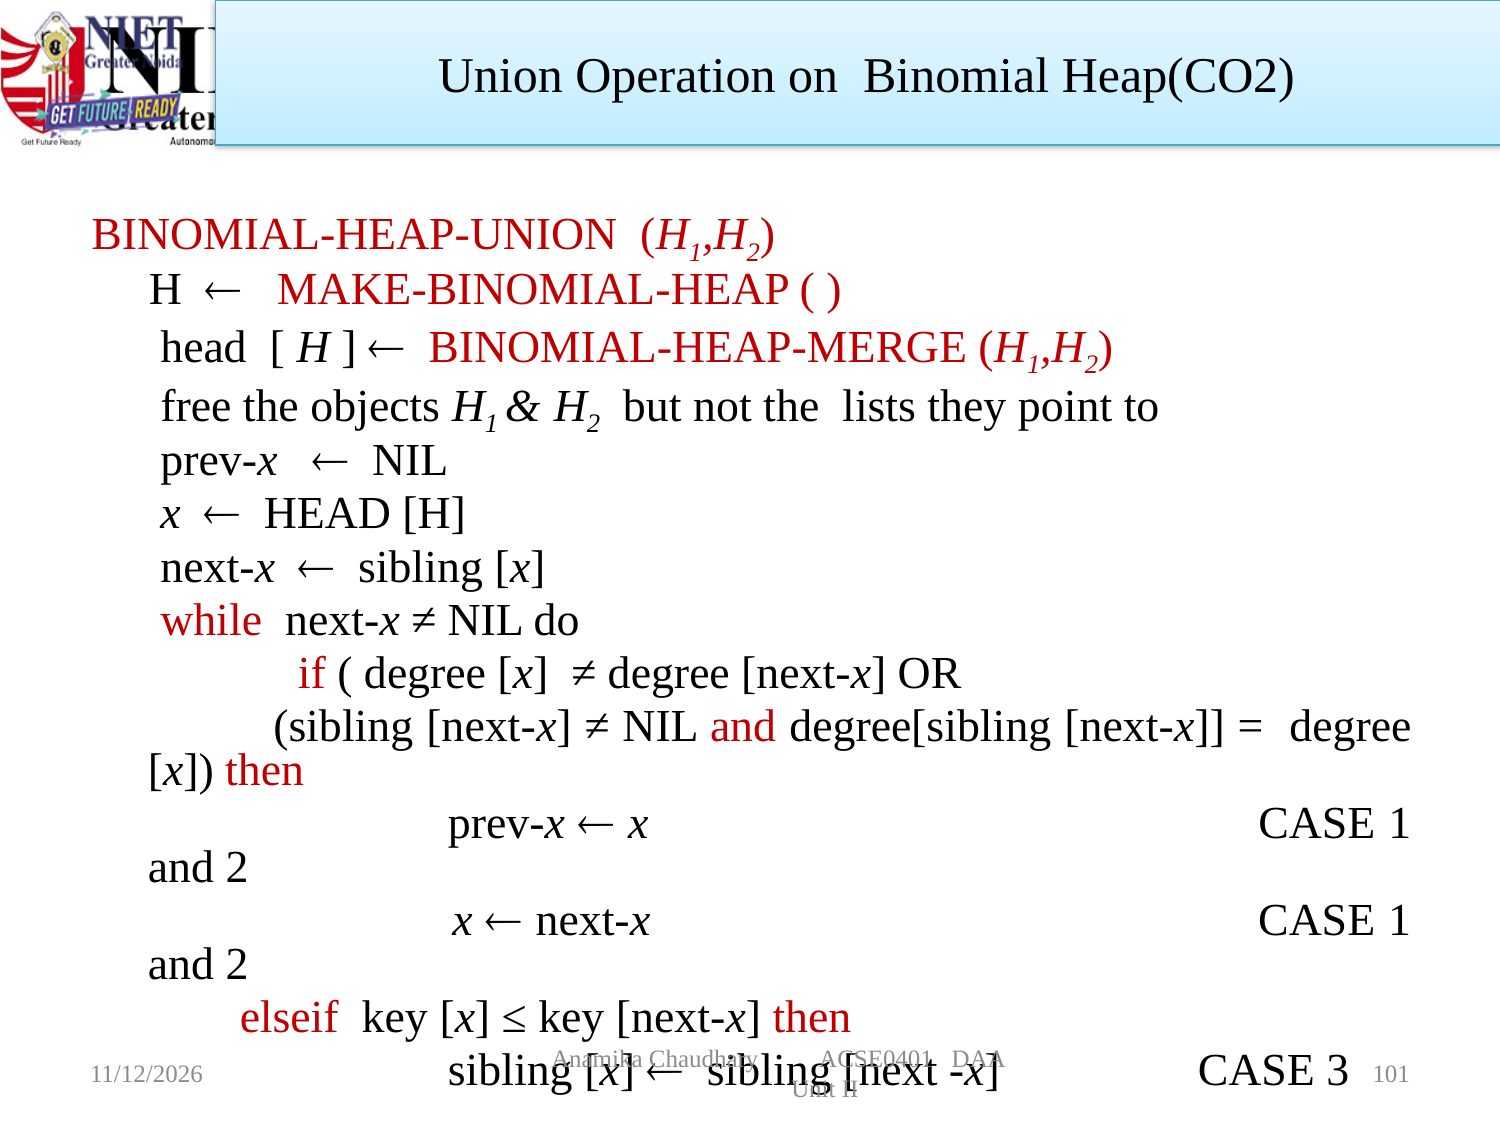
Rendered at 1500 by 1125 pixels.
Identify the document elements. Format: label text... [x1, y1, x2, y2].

picture [0, 0, 332, 175]
text_box Union Operation on Binomial Heap(CO2) [216, 0, 1500, 146]
list BINOMIAL-HEAP-UNION (H1,H2) H  MAKE-BINOMIAL-HEAP ( ) head [ H ]  BINOMIAL-HEAP-MERGE (H1,H2) free the objects H1 & H2 but not the lists they point to prev-x  NIL x  HEAD [H] next-x  sibling [x] while next-x ≠ NIL do if ( degree [x] ≠ degree [next-x] OR (sibling [next-x] ≠ NIL and degree[sibling [next-x]] = degree [x]) then prev-x  x CASE 1 and 2 x  next-x CASE 1 and 2 elseif key [x] ≤ key [next-x] then sibling [x]  sibling [next -x] CASE 3 [76, 202, 1427, 1043]
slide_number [75, 1042, 425, 1103]
footer Anamika Chaudhary ACSE0401 DAA Unit II [512, 1042, 1074, 1103]
slide_number 101 [1074, 1042, 1425, 1103]
